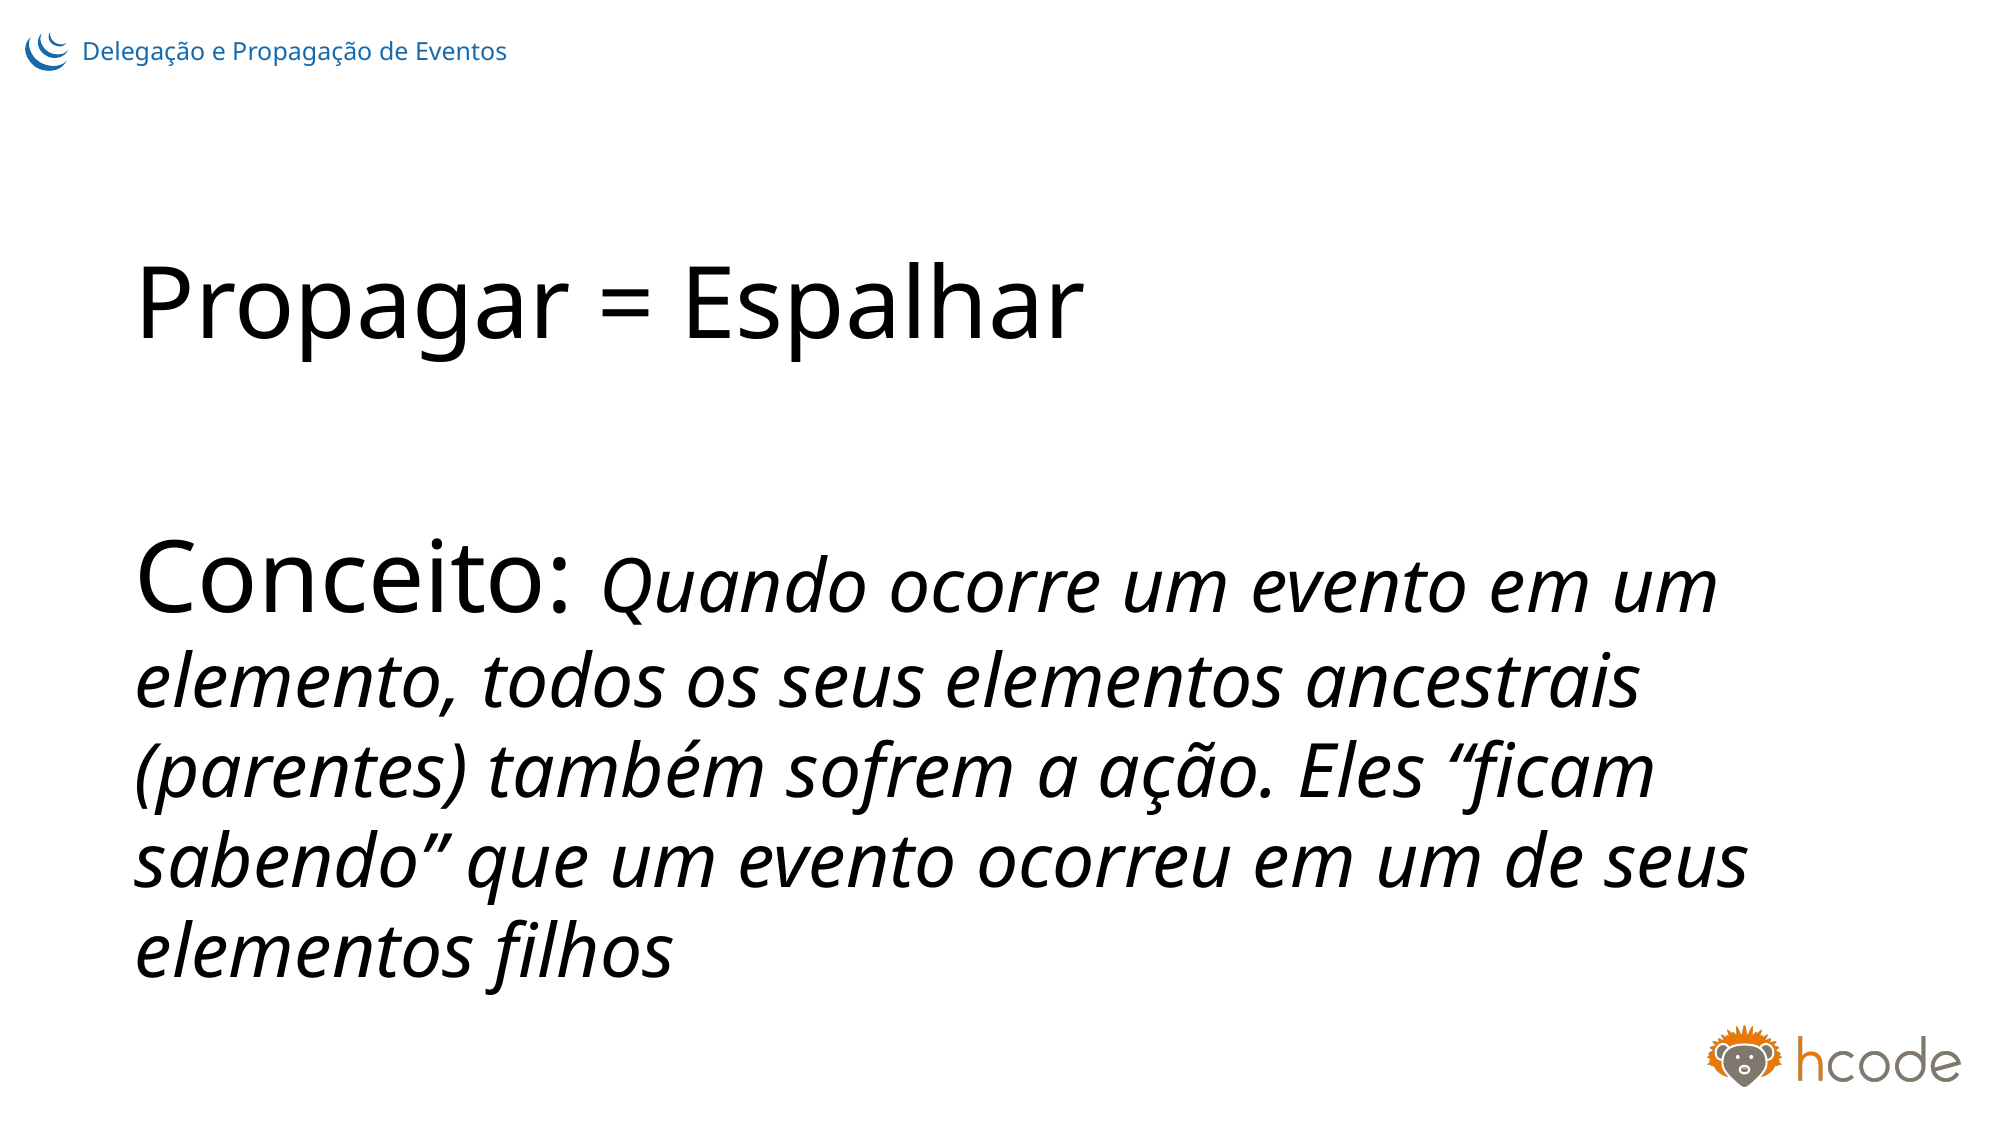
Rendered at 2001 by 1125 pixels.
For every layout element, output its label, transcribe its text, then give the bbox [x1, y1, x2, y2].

picture [1707, 1025, 1962, 1087]
text_box Propagar = Espalhar [119, 55, 1819, 516]
text_box Delegação e Propagação de Eventos [67, 20, 1445, 84]
picture [25, 32, 68, 72]
text_box Conceito: Quando ocorre um evento em um elemento, todos os seus elementos ancestrais (parentes) também sofrem a ação. Eles “ficam sabendo” que um evento ocorreu em um de seus elementos filhos [119, 516, 1819, 990]
